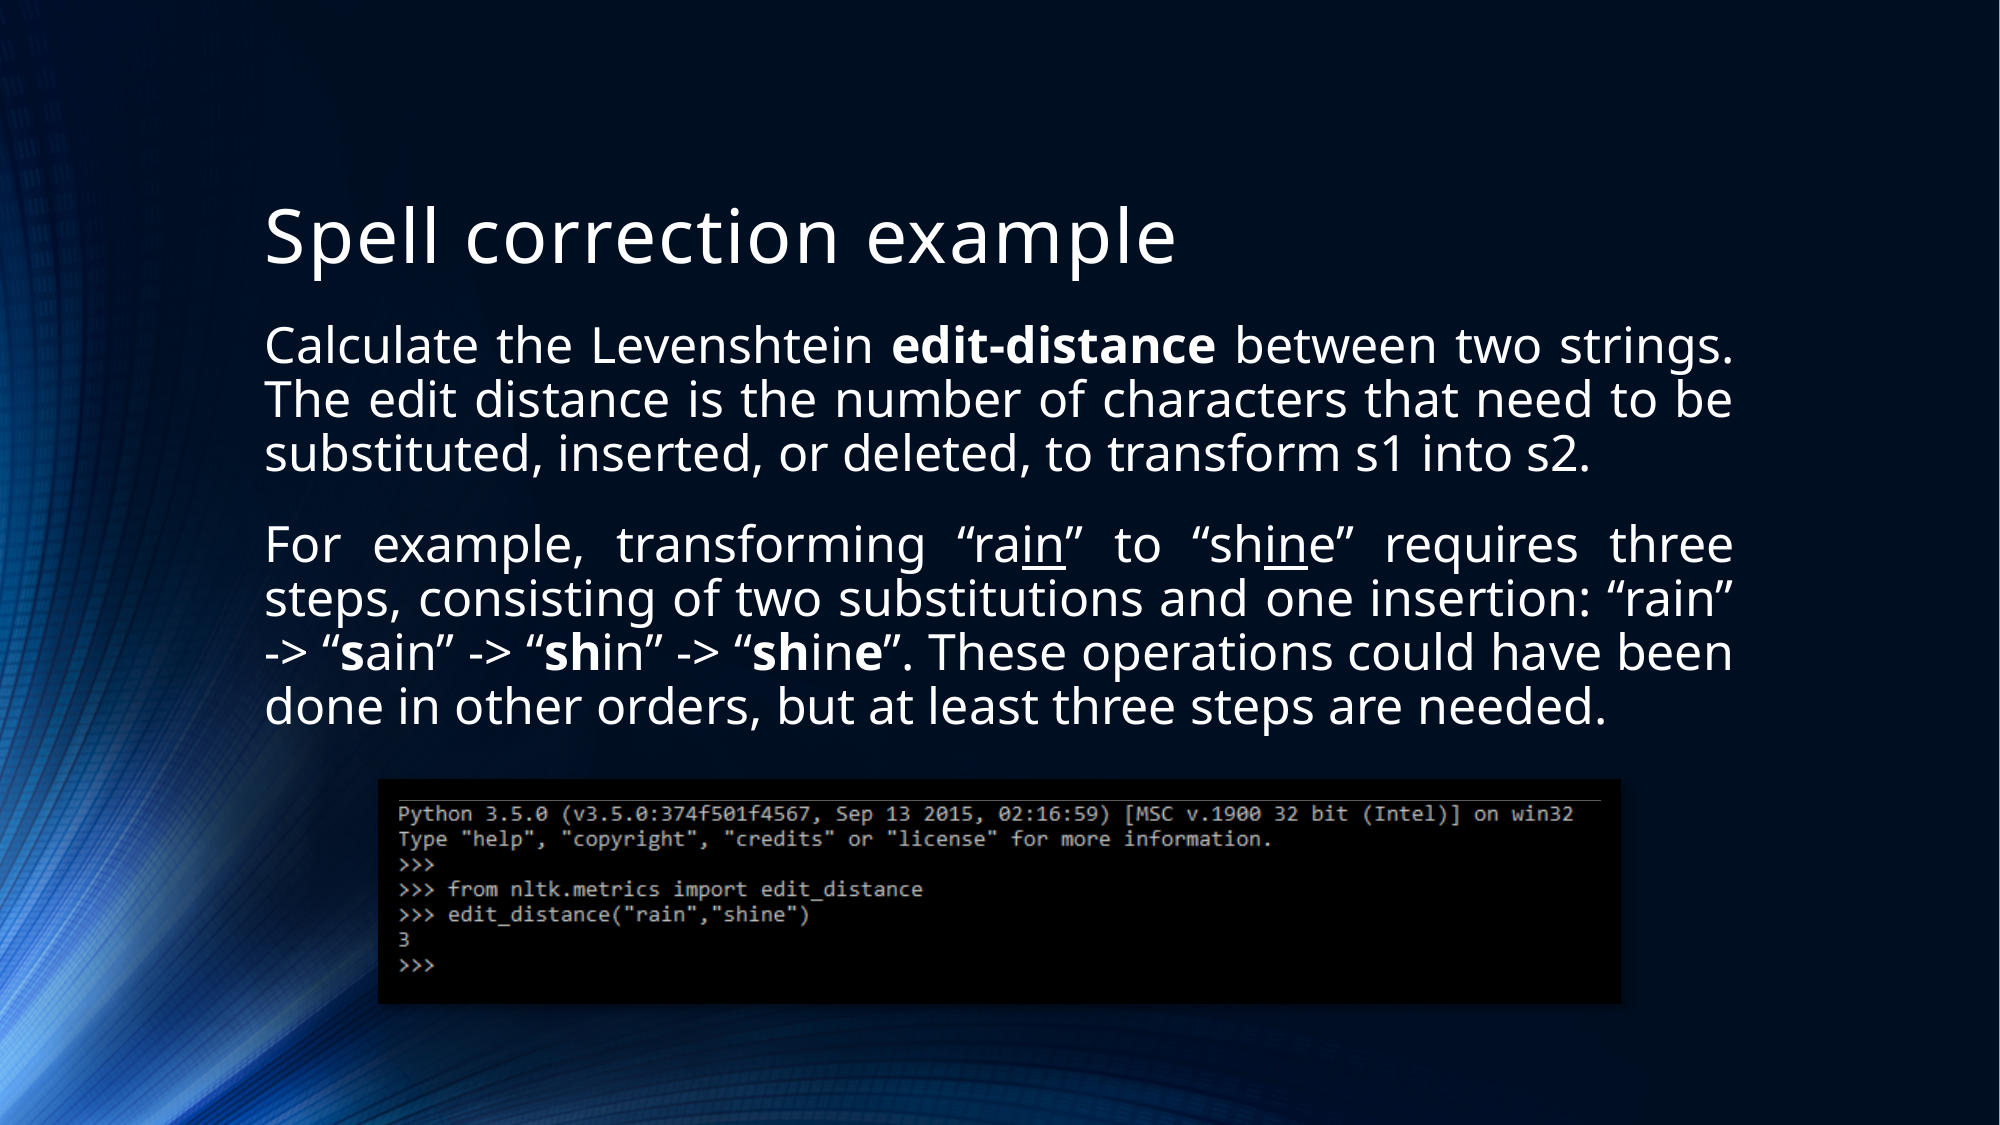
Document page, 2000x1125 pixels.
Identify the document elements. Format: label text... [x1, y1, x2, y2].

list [398, 799, 1601, 983]
picture [0, 0, 2000, 1125]
title Spell correction example [249, 62, 1750, 288]
list Calculate the Levenshtein edit-distance between two strings. The edit distance is the number of characters that need to be substituted, inserted, or deleted, to transform s1 into s2. For example, transforming “rain” to “shine” requires three steps, consisting of two substitutions and one insertion: “rain” -> “sain” -> “shin” -> “shine”. These operations could have been done in other orders, but at least three steps are needed. [249, 312, 1750, 988]
